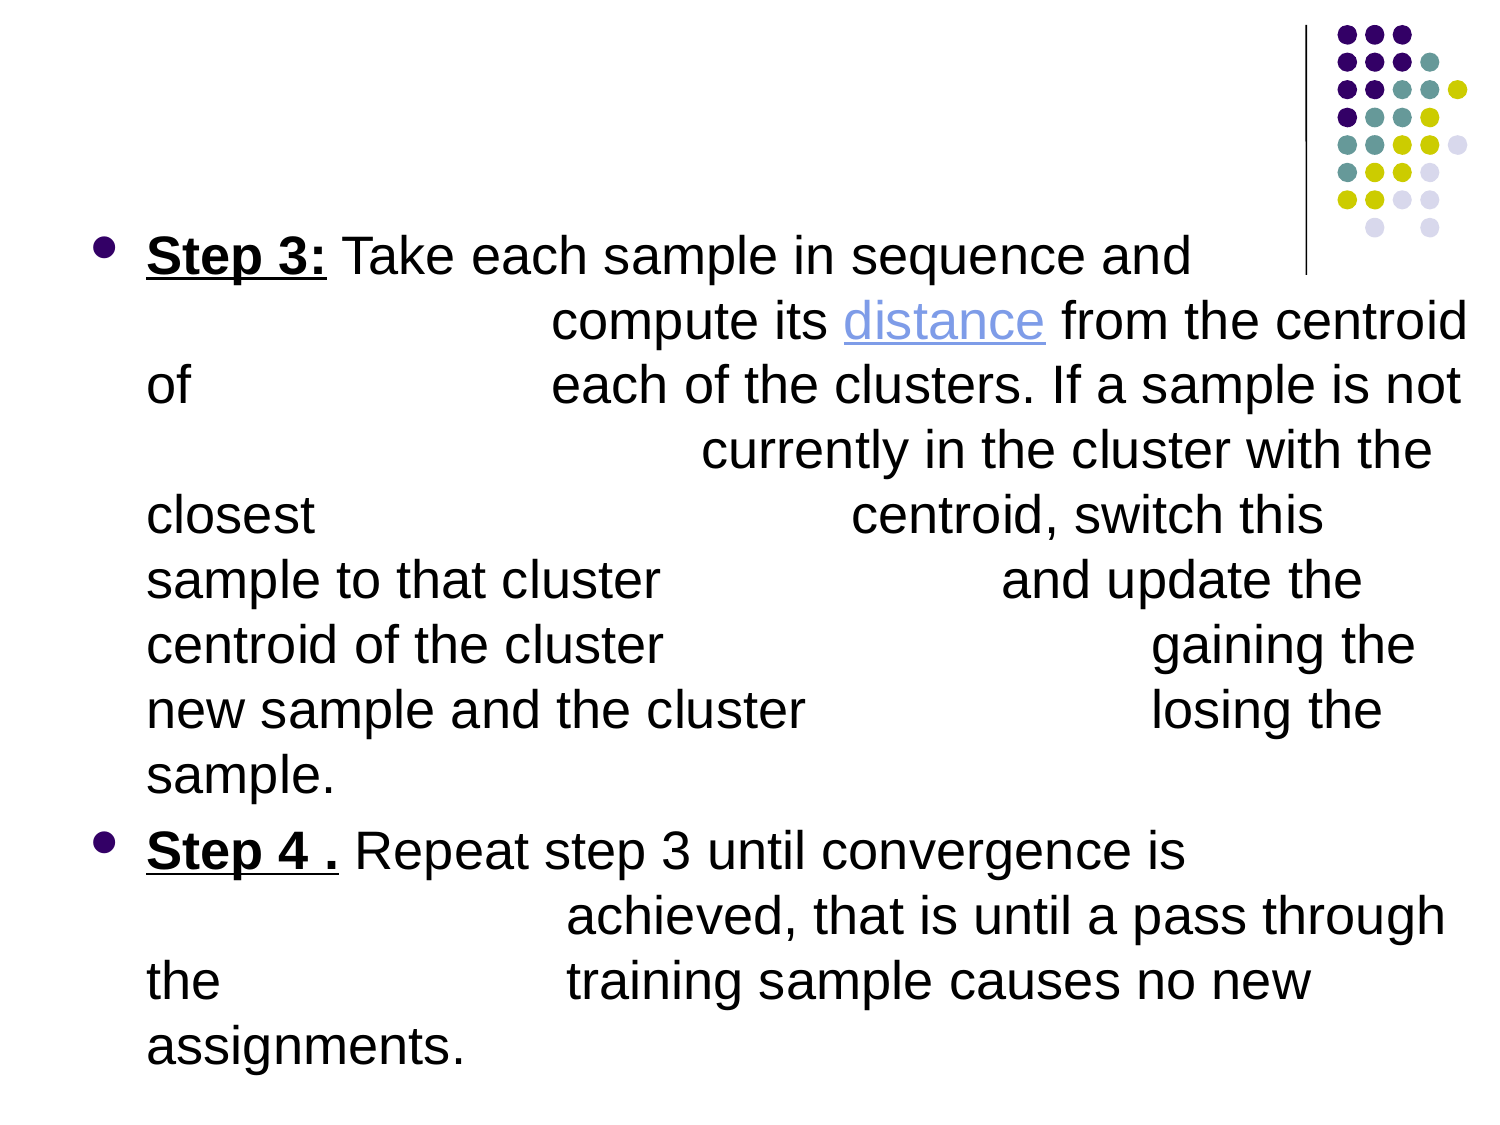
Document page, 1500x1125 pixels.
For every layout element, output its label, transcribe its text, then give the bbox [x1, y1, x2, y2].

list Step 3: Take each sample in sequence and compute its distance from the centroid of each of the clusters. If a sample is not currently in the cluster with the closest centroid, switch this sample to that cluster and update the centroid of the cluster gaining the new sample and the cluster losing the sample. Step 4 . Repeat step 3 until convergence is achieved, that is until a pass through the training sample causes no new assignments. [75, 212, 1500, 1006]
